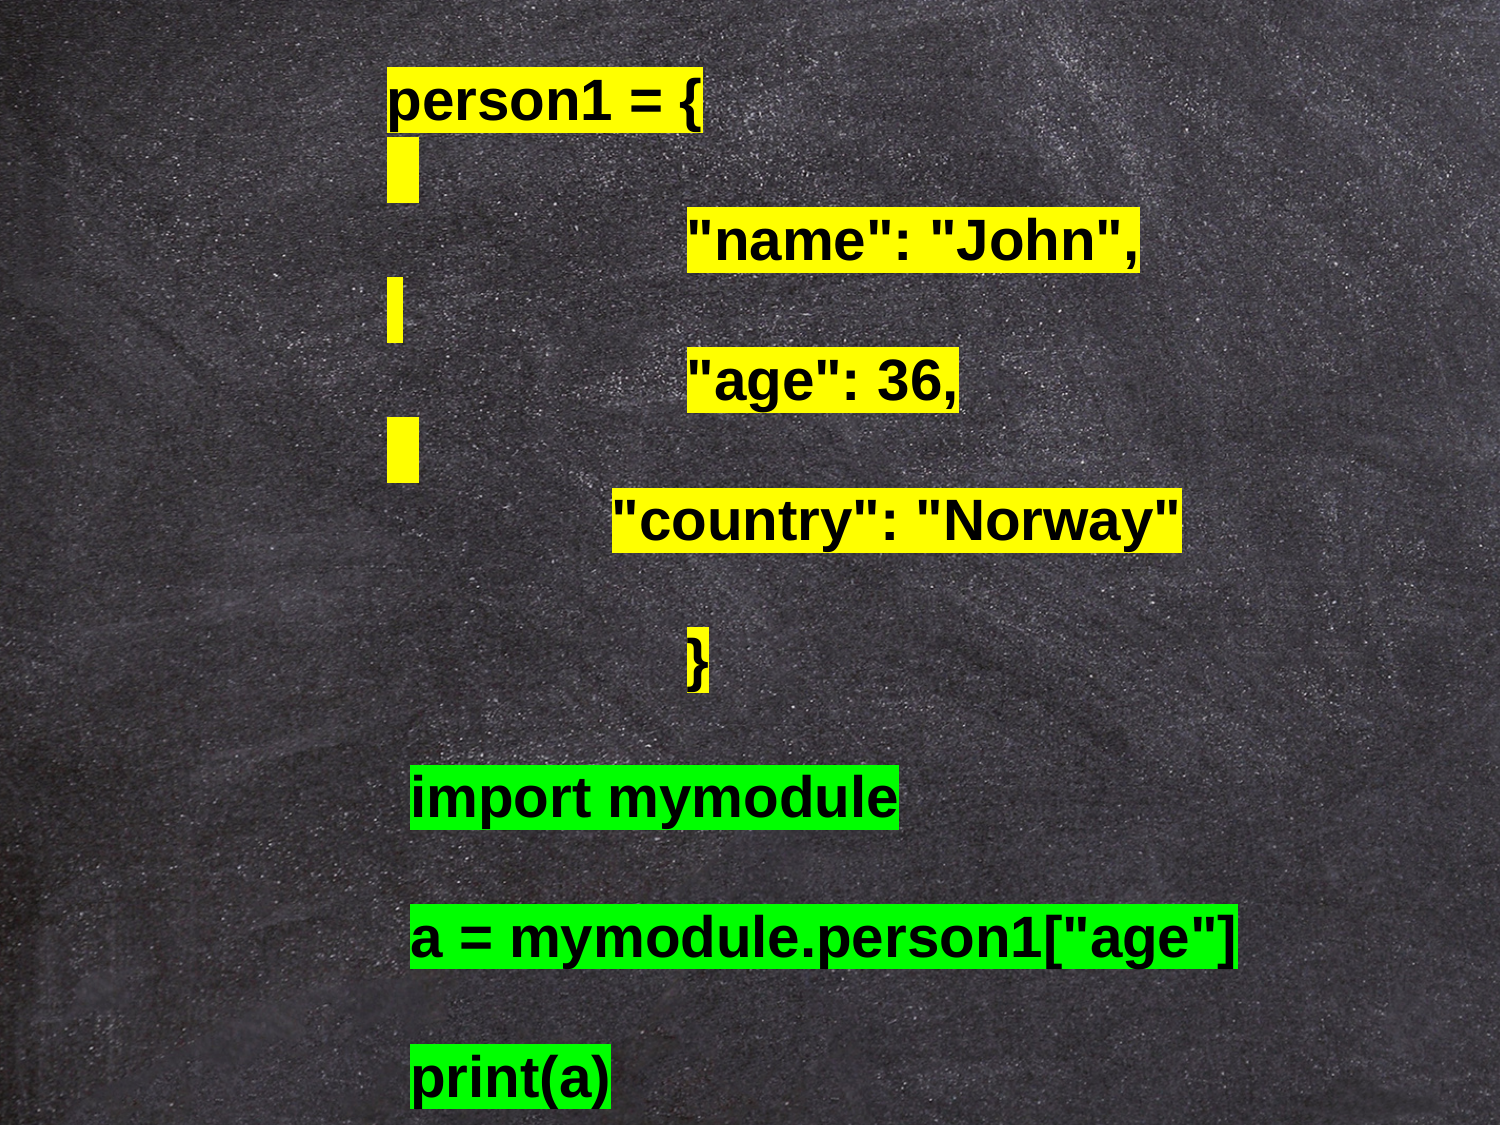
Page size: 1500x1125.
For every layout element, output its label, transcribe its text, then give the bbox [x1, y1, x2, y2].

text_box [0, 0, 1500, 1125]
text_box person1 = { "name": "John", "age": 36, "country": "Norway" } [371, 54, 1365, 761]
text_box import mymodule a = mymodule.person1["age"] print(a) [395, 751, 1322, 1117]
